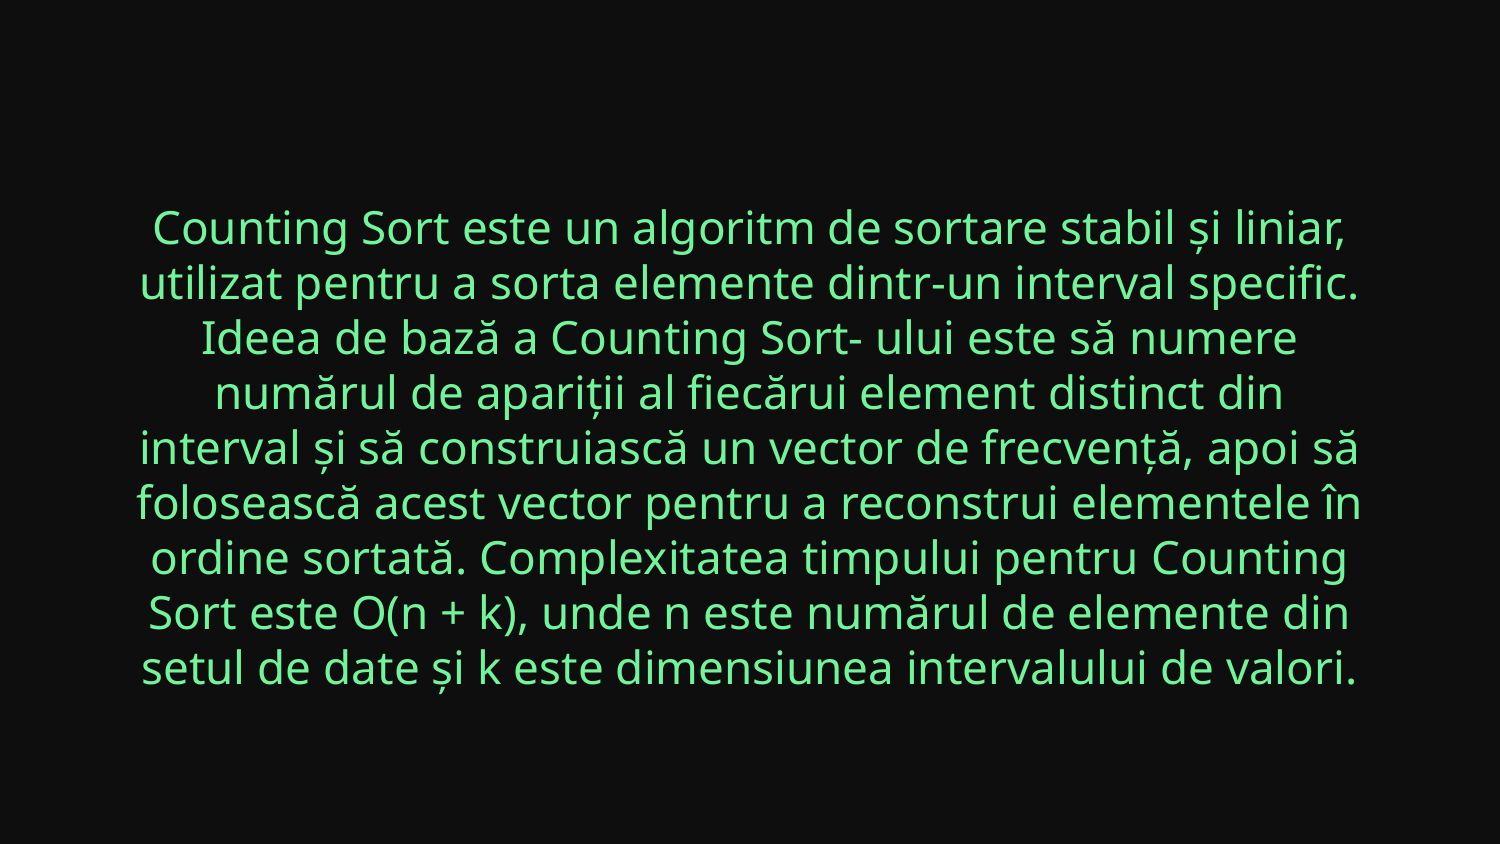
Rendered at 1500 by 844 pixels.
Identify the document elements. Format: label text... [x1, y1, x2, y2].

text_box Counting Sort este un algoritm de sortare stabil și liniar, utilizat pentru a sorta elemente dintr-un interval specific. Ideea de bază a Counting Sort- ului este să numere numărul de apariții al fiecărui element distinct din interval și să construiască un vector de frecvență, apoi să folosească acest vector pentru a reconstrui elementele în ordine sortată. Complexitatea timpului pentru Counting Sort este O(n + k), unde n este numărul de elemente din setul de date și k este dimensiunea intervalului de valori. [120, 183, 1380, 660]
